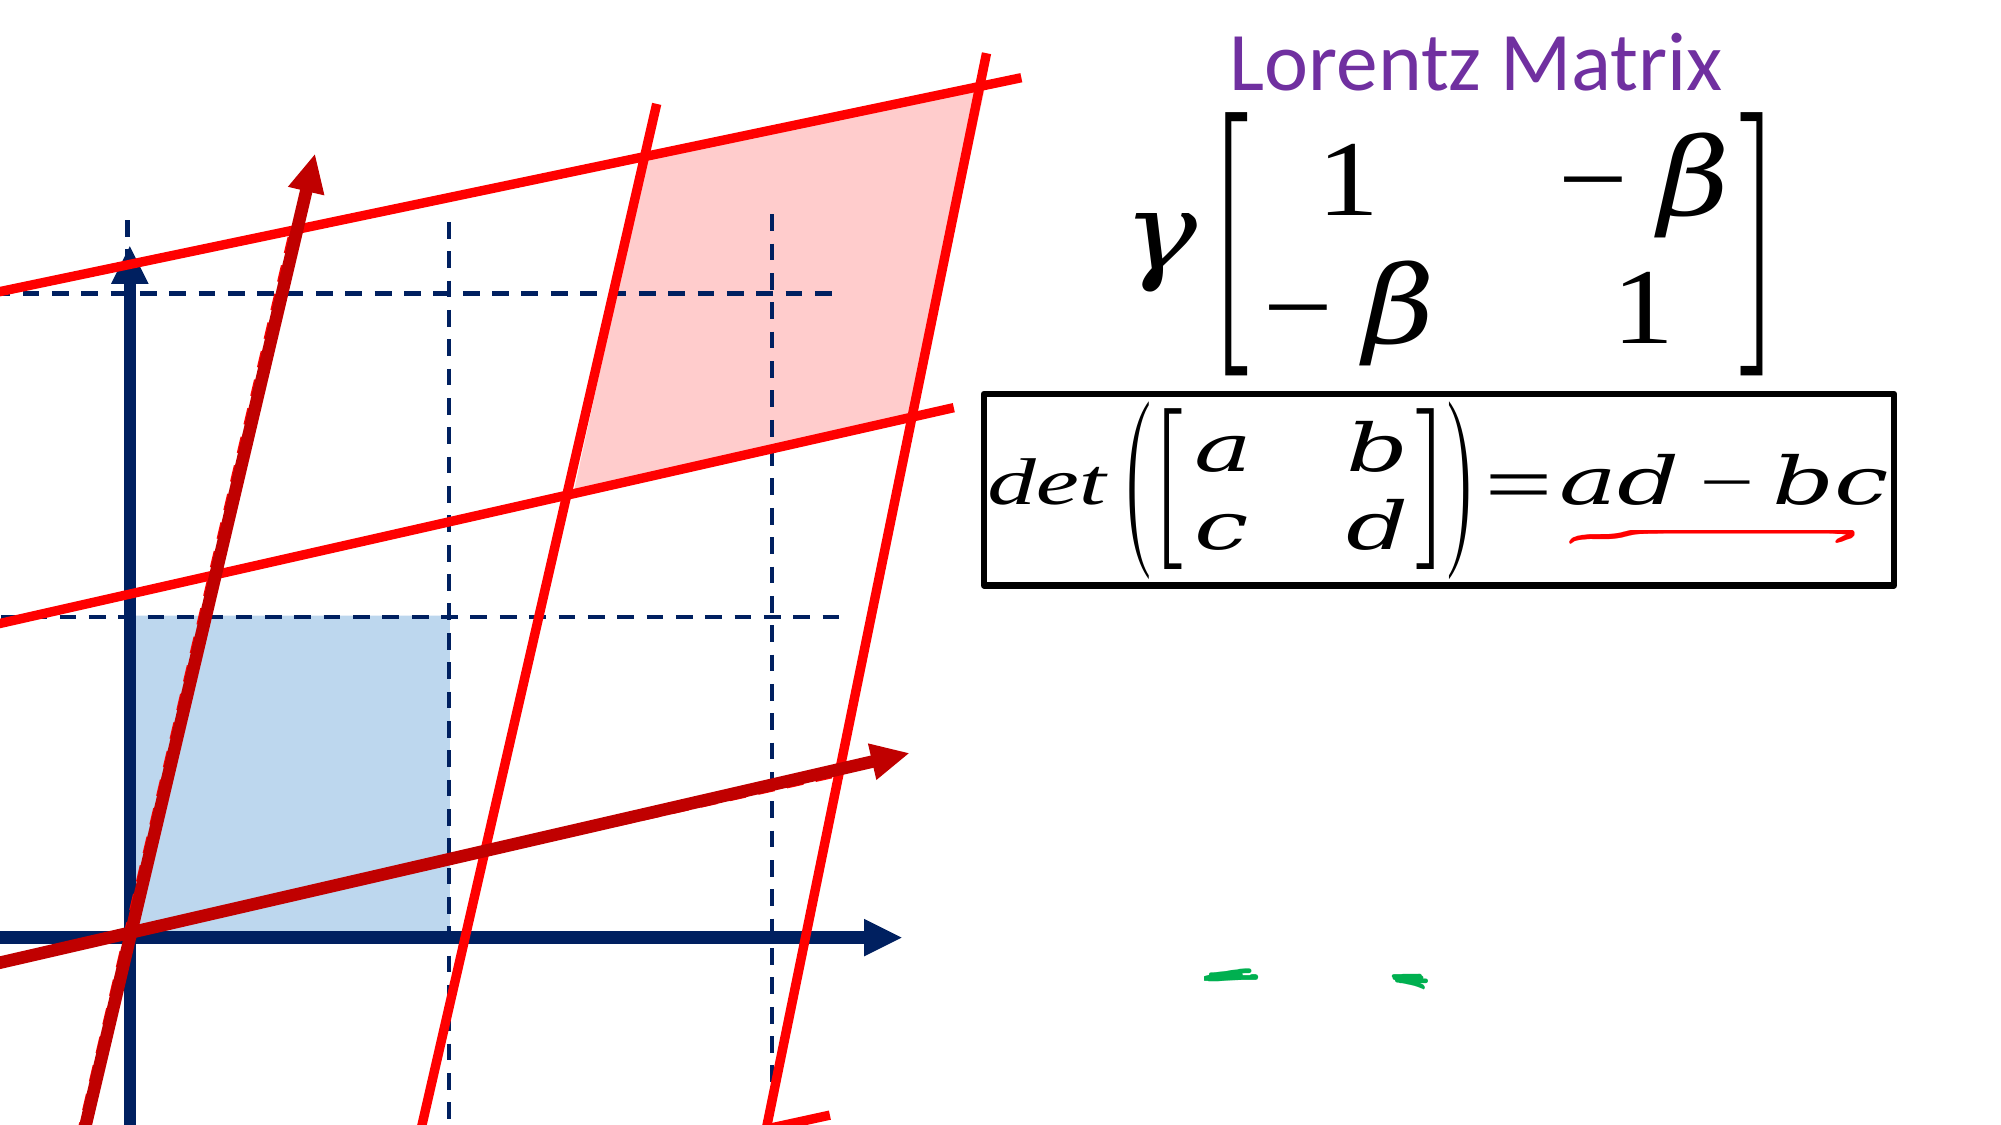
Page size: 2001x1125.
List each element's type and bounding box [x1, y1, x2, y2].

picture [1204, 530, 1863, 999]
text_box [0, 53, 1022, 1125]
text_box [1123, 0, 1775, 382]
